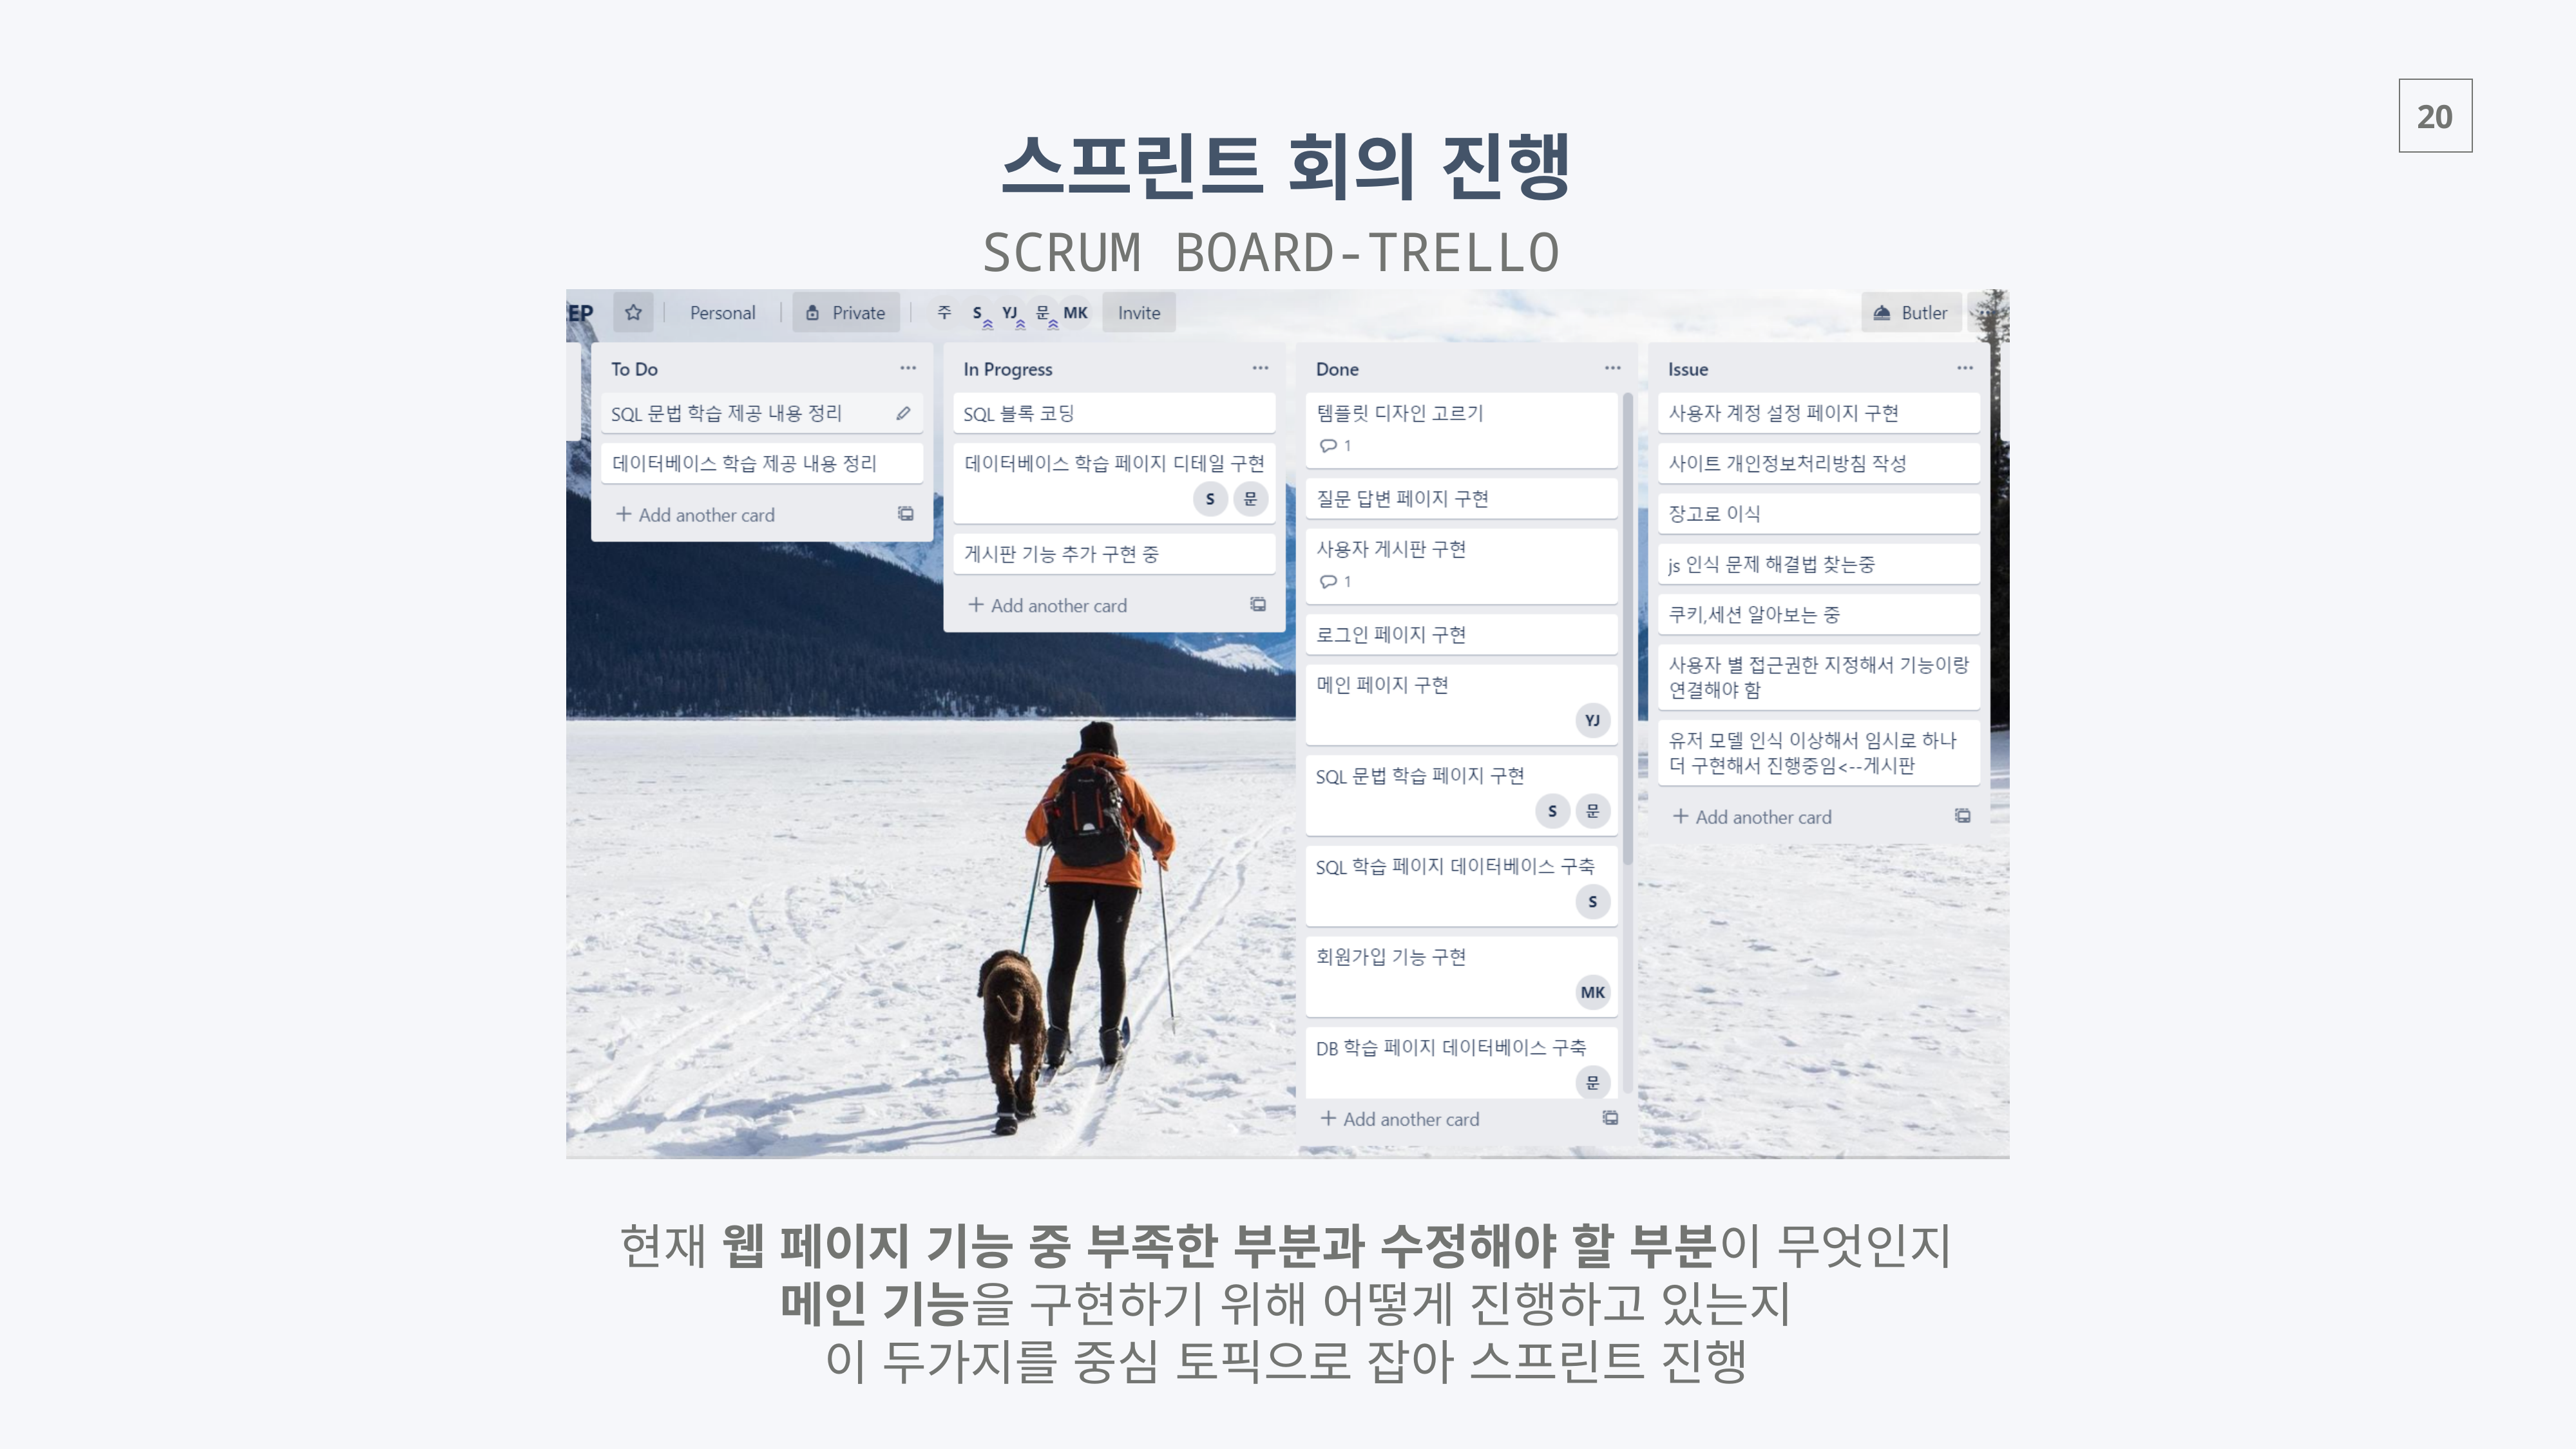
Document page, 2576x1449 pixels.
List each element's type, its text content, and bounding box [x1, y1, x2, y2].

text_box 현재 웹 페이지 기능 중 부족한 부분과 수정해야 할 부분이 무엇인지 메인 기능을 구현하기 위해 어떻게 진행하고 있는지 이 두가지를 중심 토픽으로 잡아 스프린트 진행 [438, 1211, 2136, 1396]
text_box SCRUM BOARD-TRELLO [955, 204, 1619, 289]
picture [566, 289, 2010, 1159]
text_box 스프린트 회의 진행 [973, 108, 1600, 222]
